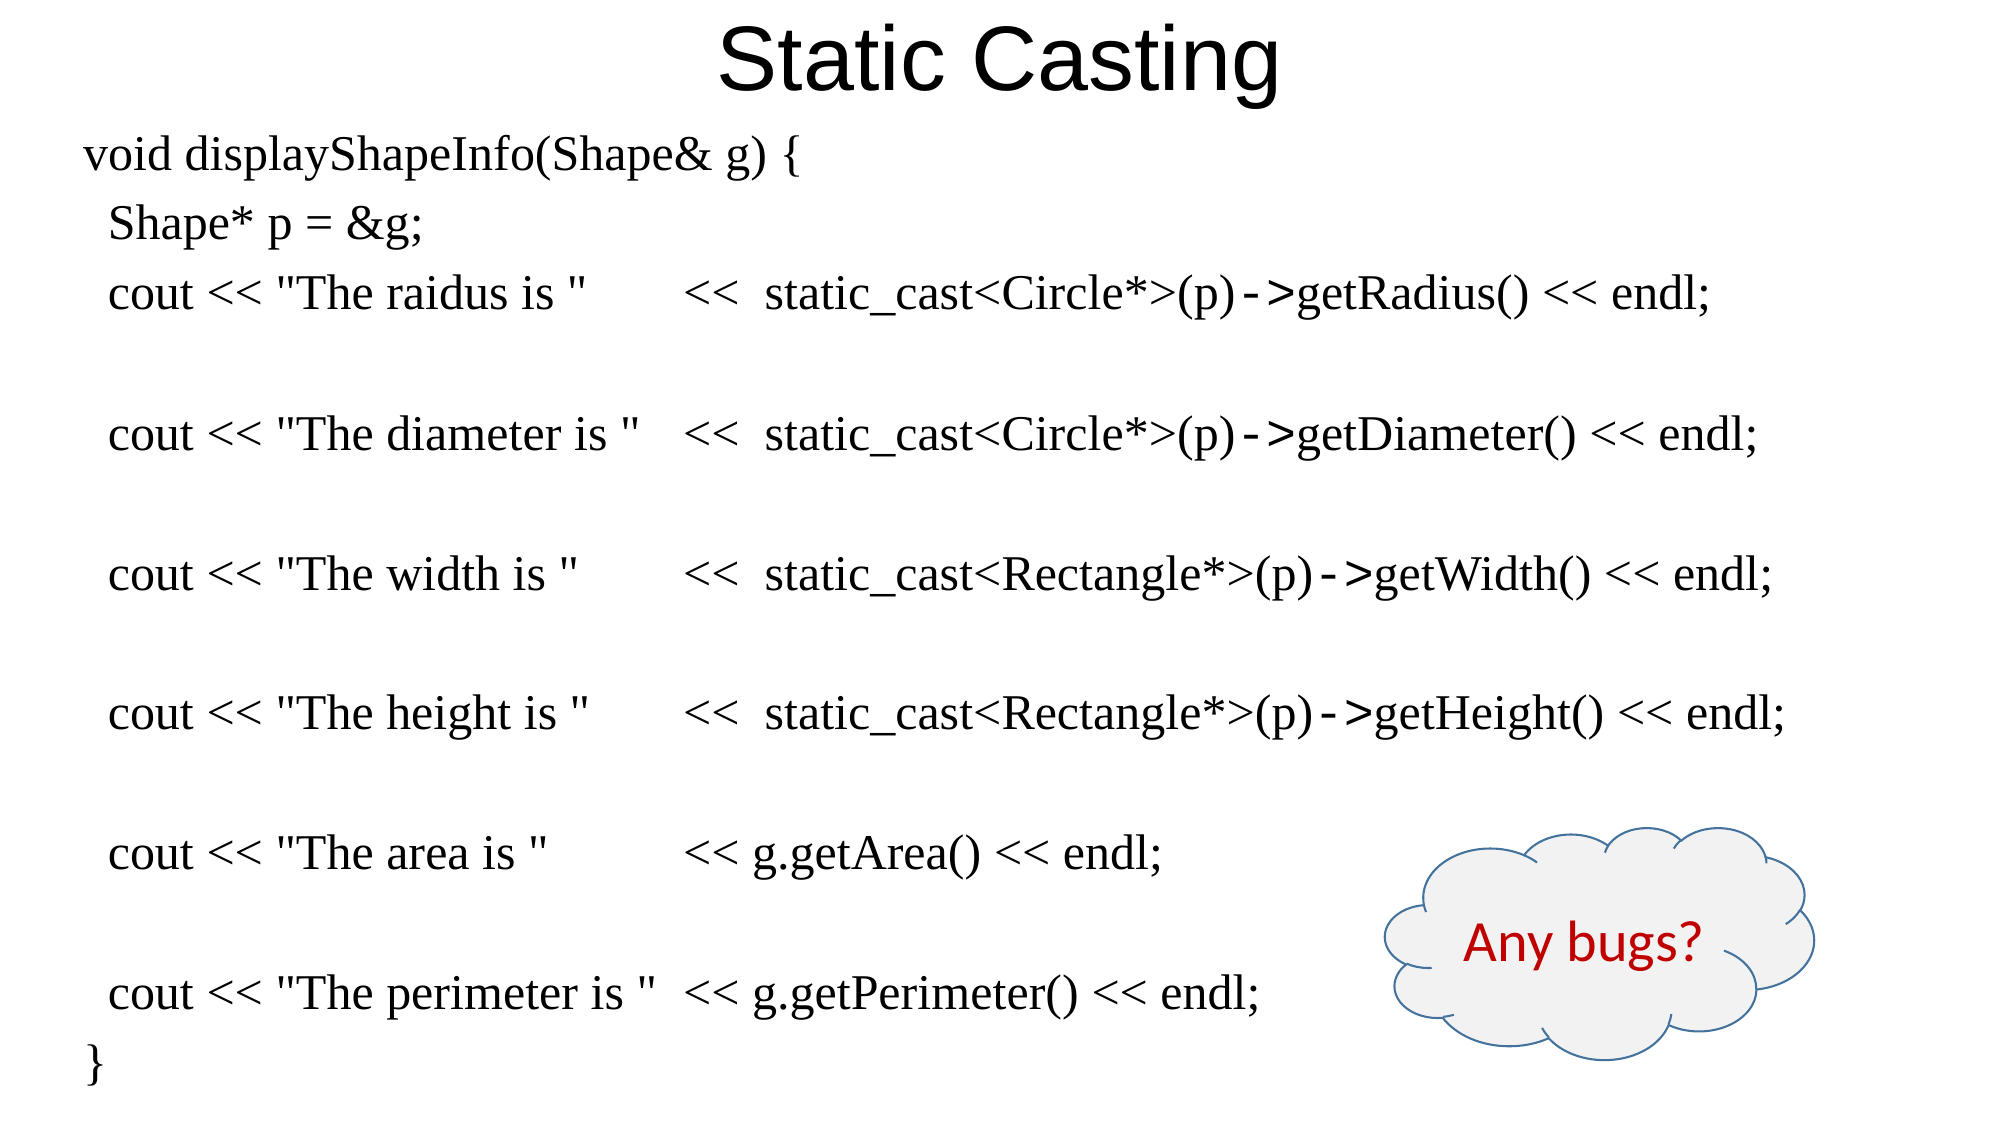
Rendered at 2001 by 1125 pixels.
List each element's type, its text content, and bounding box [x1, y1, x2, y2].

text_box Any bugs? [1383, 827, 1816, 1062]
title Static Casting [331, 0, 1669, 112]
text_box void displayShapeInfo(Shape& g) { Shape* p = &g; cout << "The raidus is " << static_cast<Circle*>(p)->getRadius() << endl; cout << "The diameter is " << static_cast<Circle*>(p)->getDiameter() << endl; cout << "The width is " << static_cast<Rectangle*>(p)->getWidth() << endl; cout << "The height is " << static_cast<Rectangle*>(p)->getHeight() << endl; cout << "The area is " << g.getArea() << endl; cout << "The perimeter is " << g.getPerimeter() << endl; } [67, 112, 1810, 1077]
